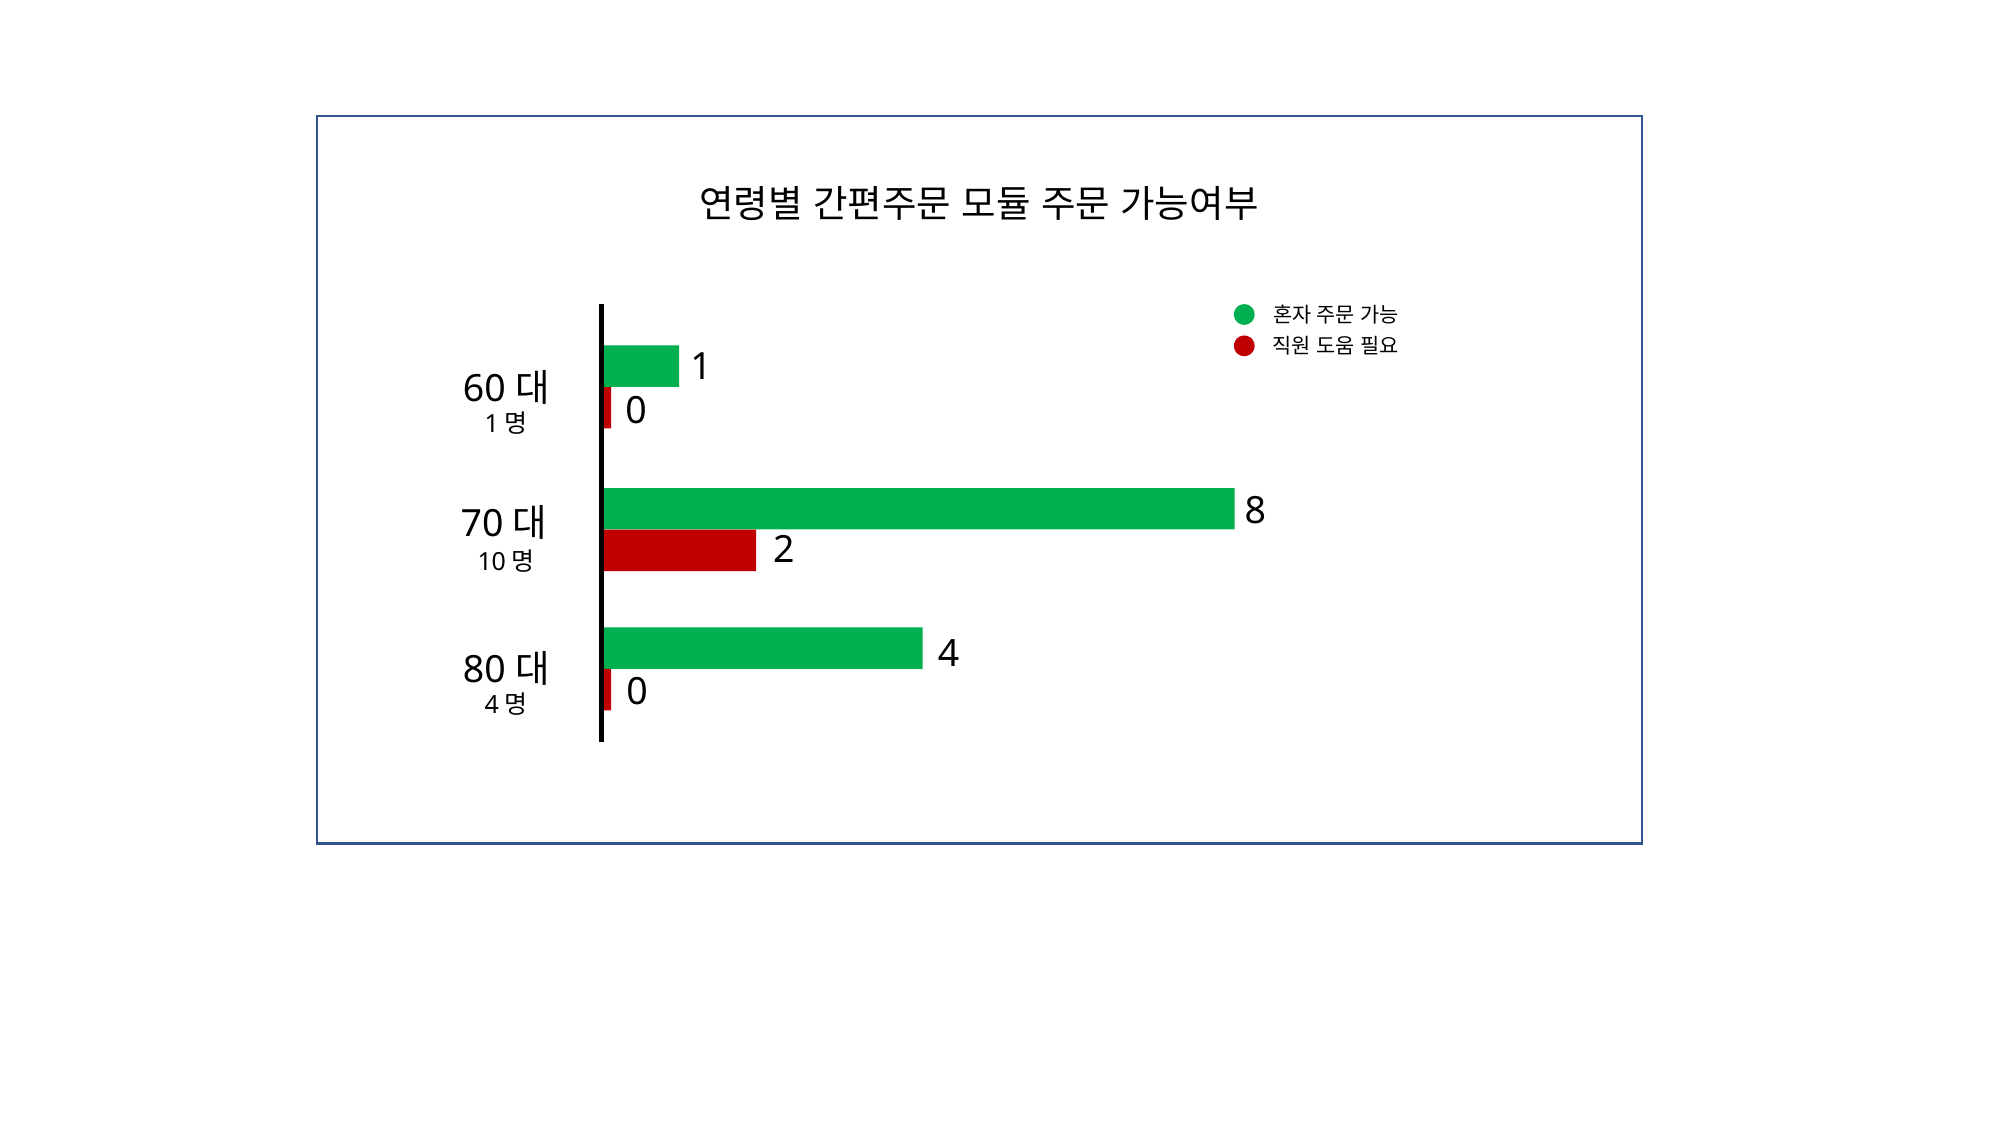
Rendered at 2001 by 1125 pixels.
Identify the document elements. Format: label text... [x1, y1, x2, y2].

text_box [316, 115, 1643, 845]
text_box 80대 [439, 637, 573, 680]
text_box 60대 [439, 356, 573, 399]
text_box 4 [918, 621, 980, 682]
text_box [604, 487, 1224, 531]
text_box 0 [605, 378, 667, 439]
text_box 0 [611, 659, 655, 720]
text_box 직원 도움 필요 [1220, 325, 1451, 365]
text_box [604, 626, 918, 670]
text_box 10명 [421, 538, 591, 584]
text_box 2 [753, 517, 815, 578]
text_box 1명 [421, 399, 591, 445]
text_box [604, 344, 670, 388]
text_box 혼자 주문 가능 [1220, 294, 1451, 325]
text_box 1 [670, 334, 732, 395]
text_box 연령별 간편주문 모듈 주문 가능여부 [580, 172, 1378, 233]
text_box 8 [1224, 478, 1286, 539]
text_box 4명 [421, 680, 591, 726]
text_box 70대 [437, 491, 571, 538]
text_box [604, 668, 611, 711]
text_box [604, 529, 753, 572]
